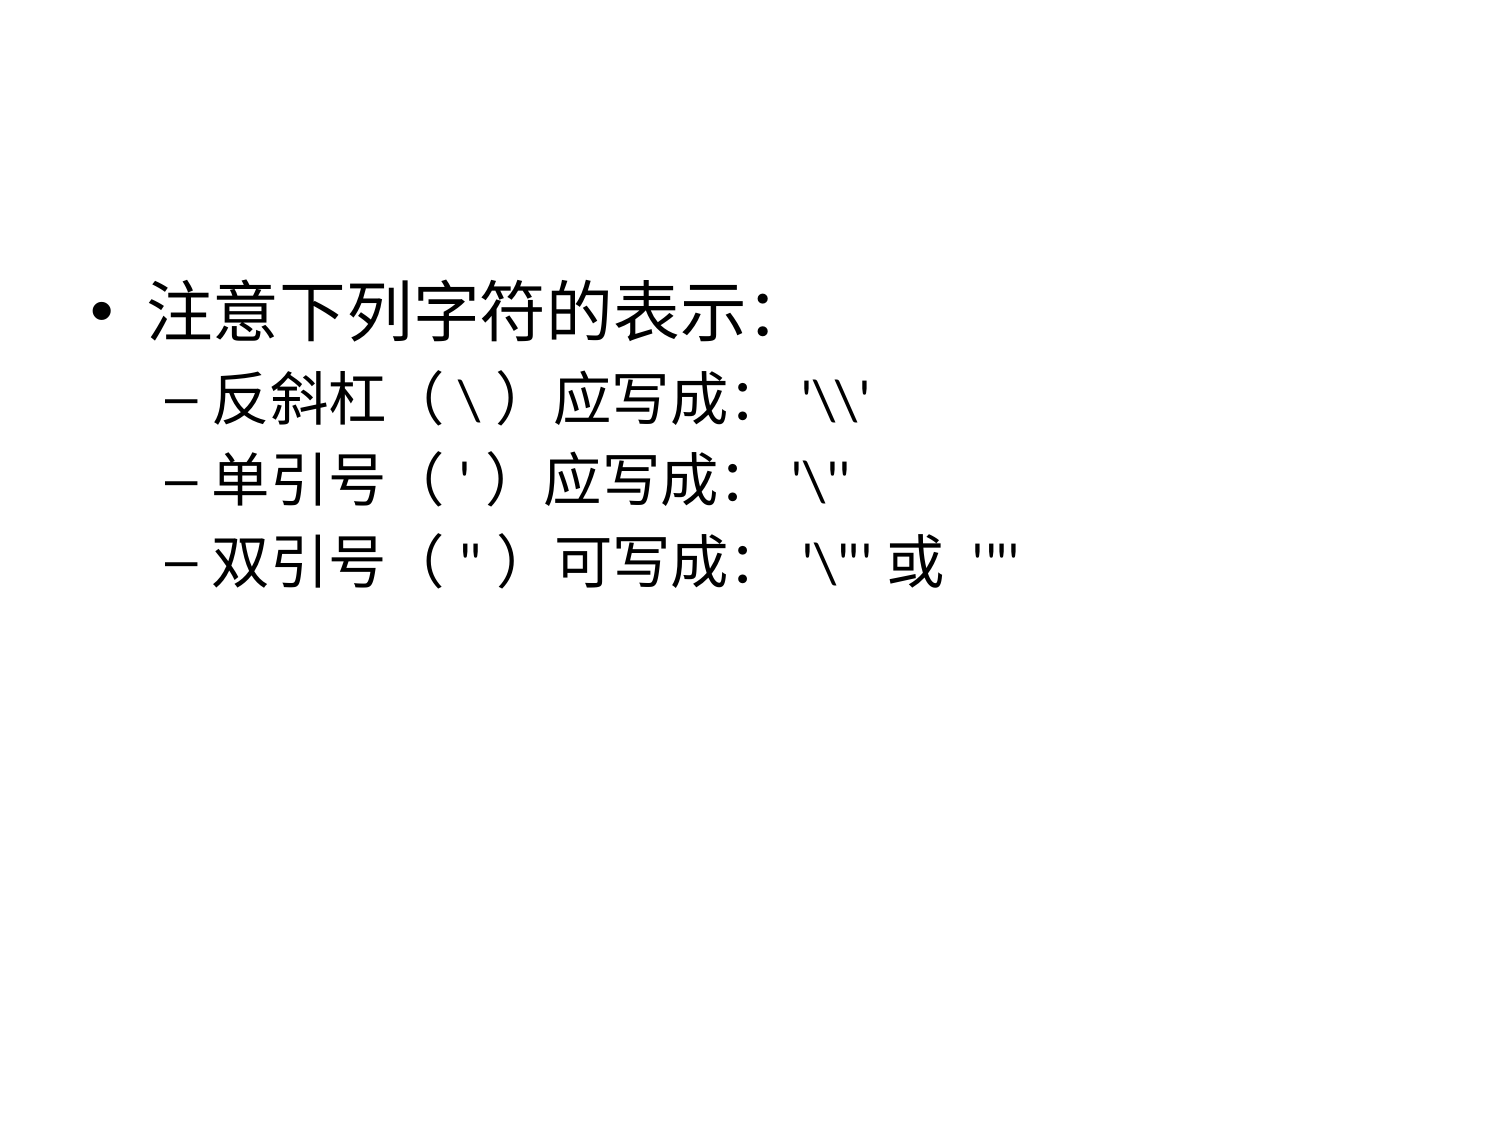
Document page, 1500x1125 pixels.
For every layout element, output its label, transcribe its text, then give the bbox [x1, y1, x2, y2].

list 注意下列字符的表示： 反斜杠（\）应写成：'\\' 单引号（'）应写成：'\'' 双引号（"）可写成：'\"'或 '"' [75, 262, 1425, 1005]
